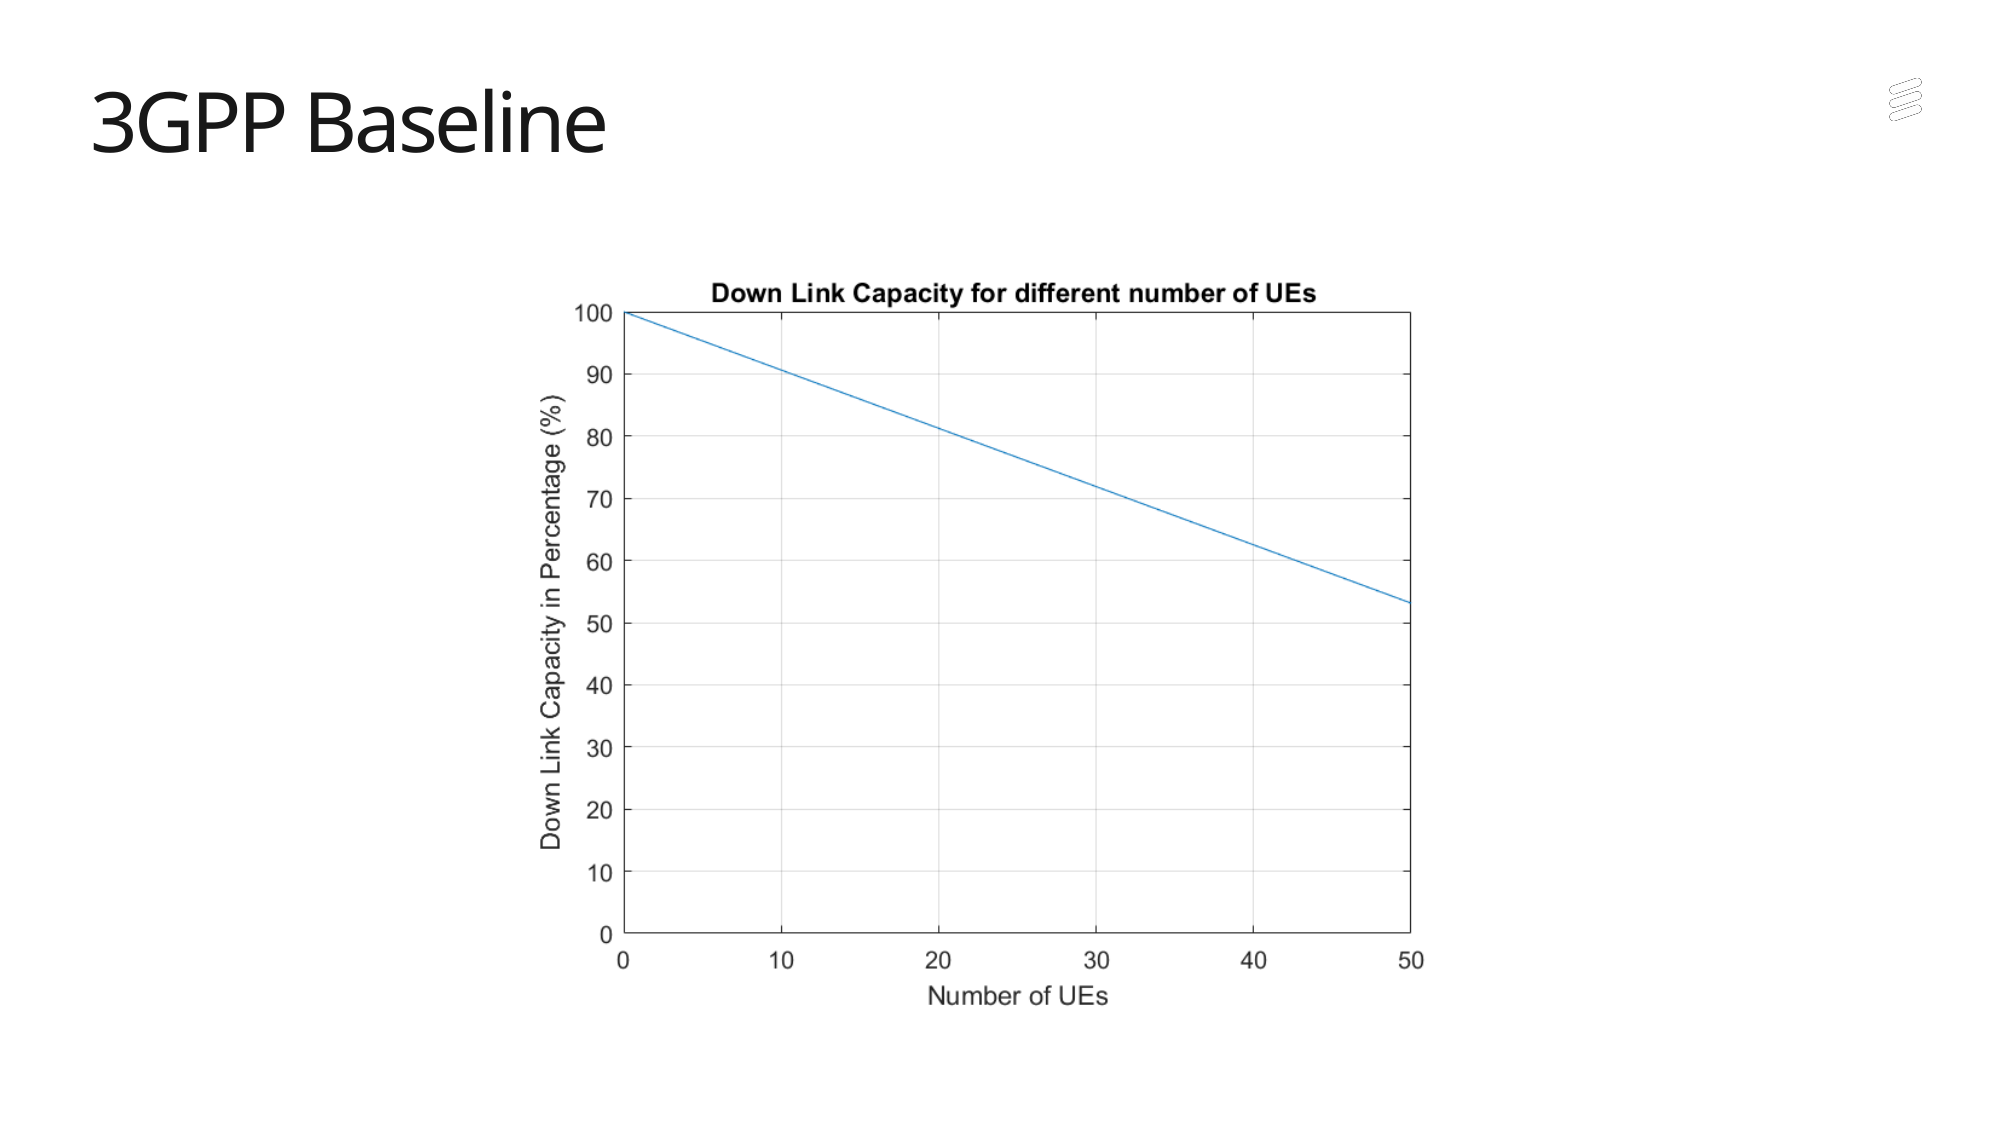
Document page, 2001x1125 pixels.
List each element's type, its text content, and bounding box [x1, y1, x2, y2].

title 3GPP Baseline [78, 77, 1450, 256]
picture [492, 255, 1508, 1017]
picture [1884, 78, 1927, 121]
